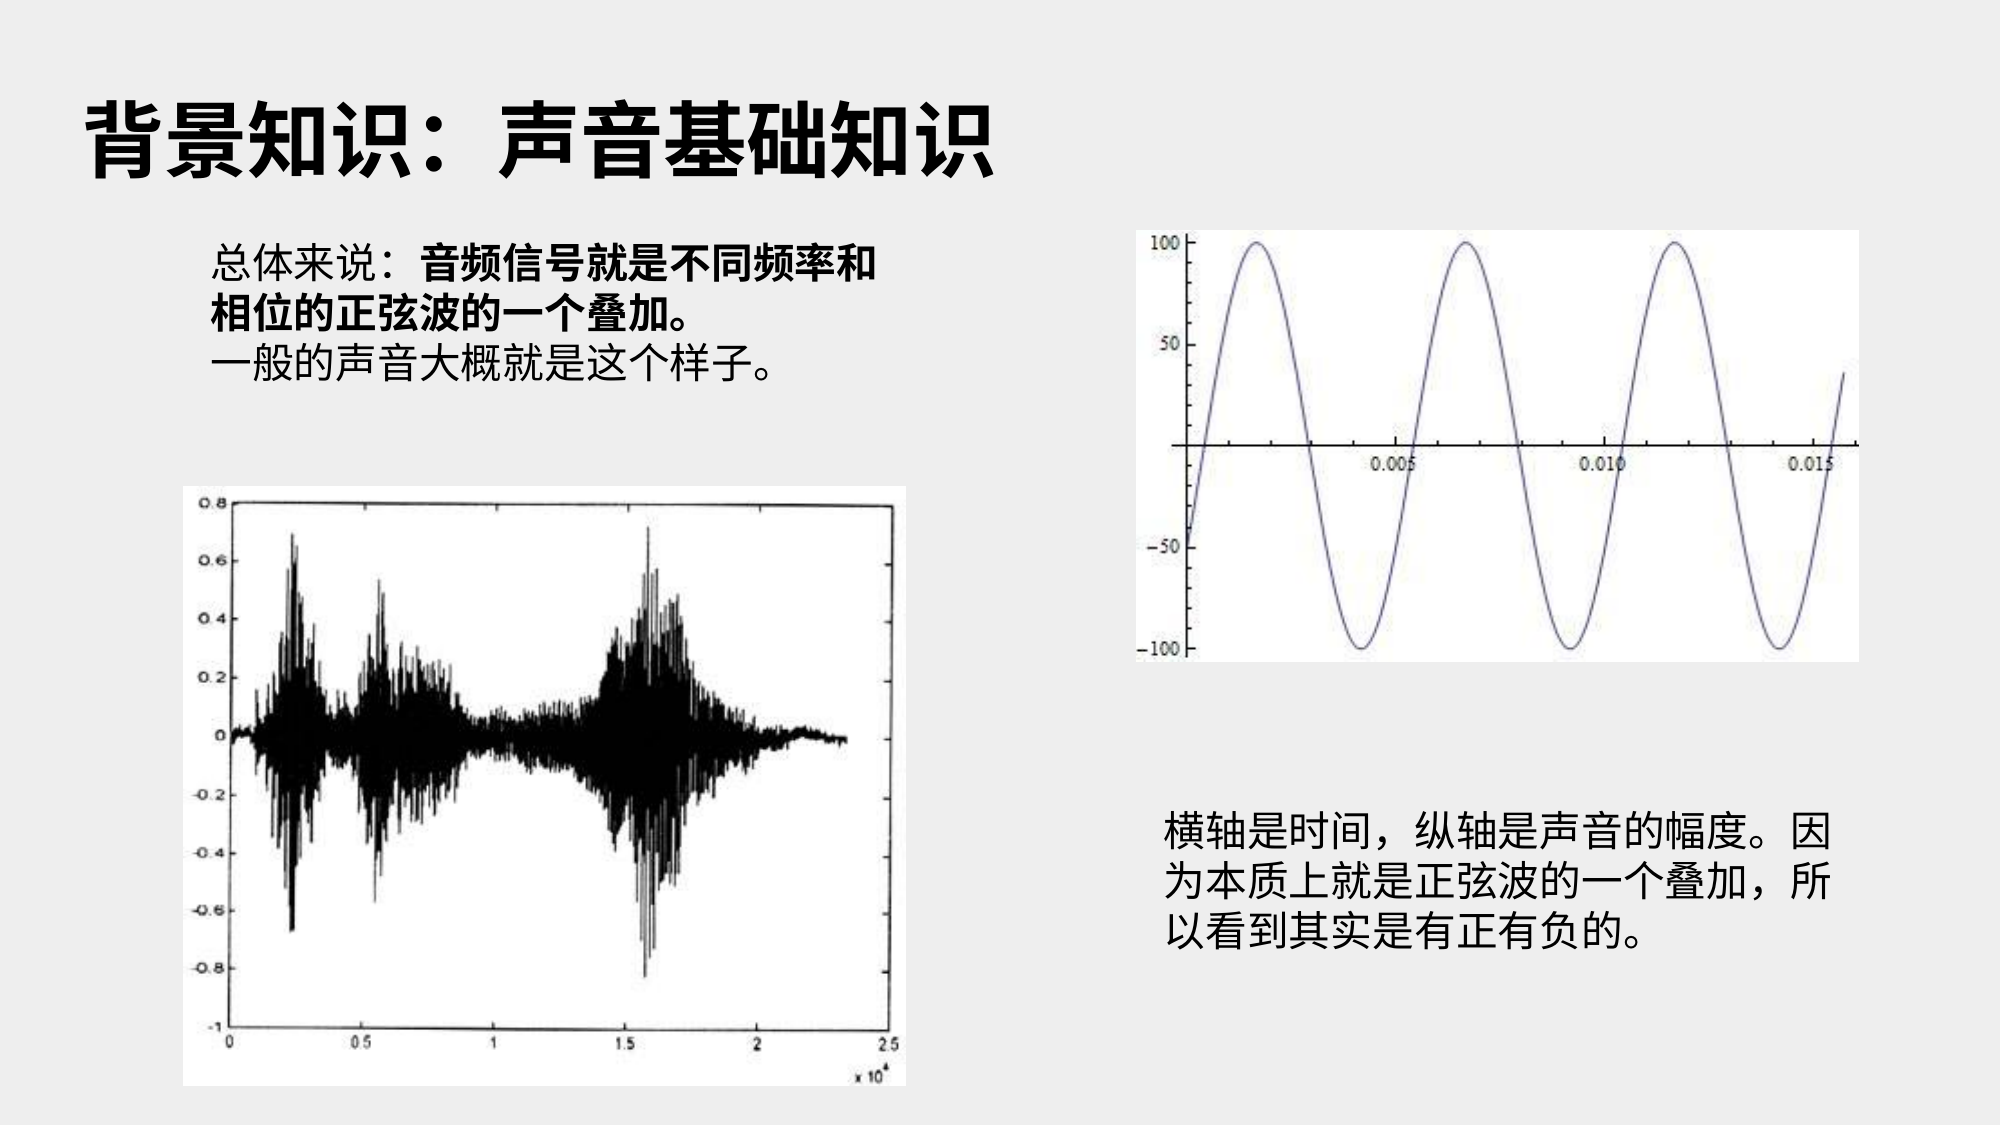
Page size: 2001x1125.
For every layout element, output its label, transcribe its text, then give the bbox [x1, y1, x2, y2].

text_box 总体来说：音频信号就是不同频率和相位的正弦波的一个叠加。 一般的声音大概就是这个样子。 [195, 229, 894, 444]
text_box 横轴是时间，纵轴是声音的幅度。因为本质上就是正弦波的一个叠加，所以看到其实是有正有负的。 [1149, 797, 1847, 963]
picture [183, 486, 906, 1086]
text_box 背景知识：声音基础知识 [66, 80, 1136, 196]
picture [1136, 230, 1859, 662]
